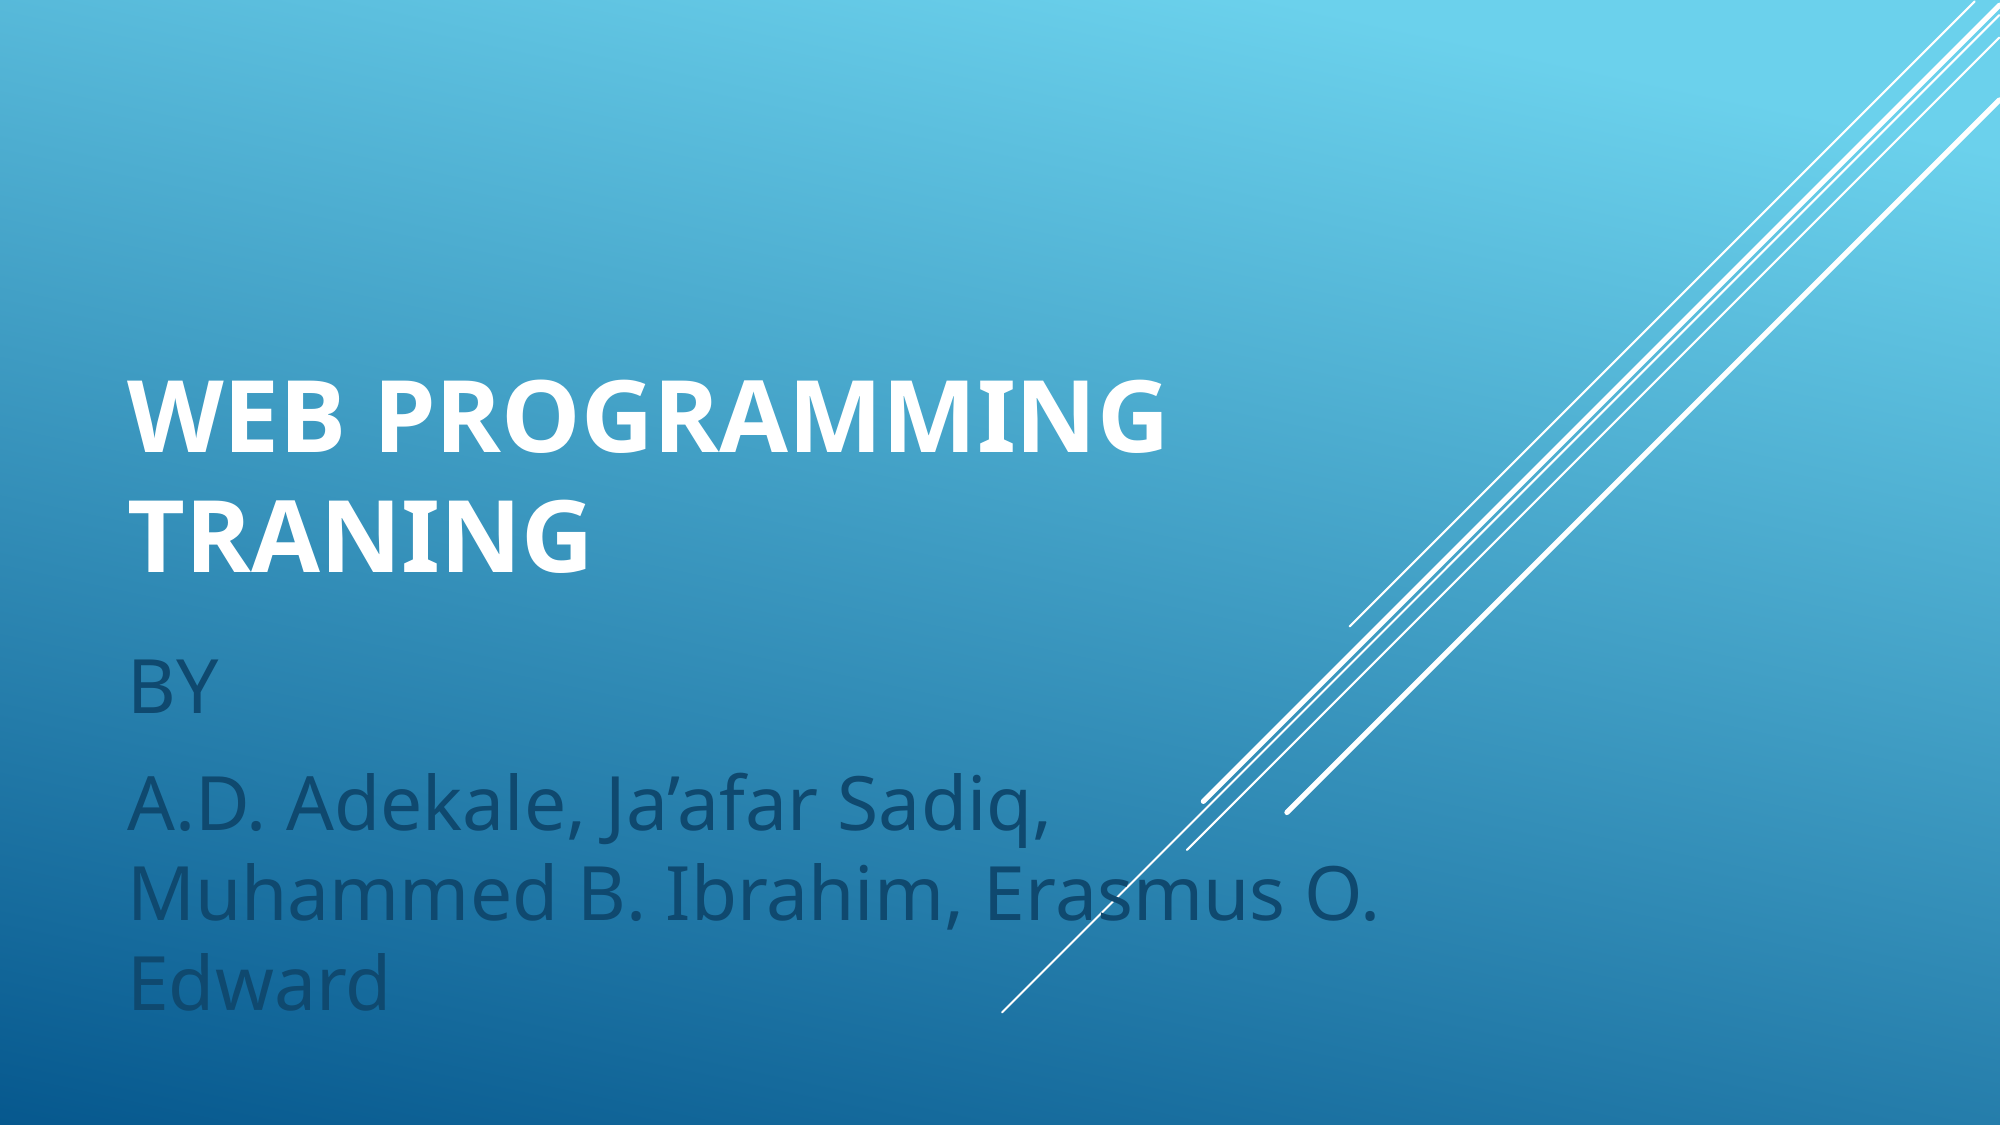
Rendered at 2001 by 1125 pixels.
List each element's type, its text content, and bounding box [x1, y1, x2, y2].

title WEB PROGRAMMING TRANING [112, 112, 1425, 600]
subtitle BY A.D. Adekale, Ja’afar Sadiq, Muhammed B. Ibrahim, Erasmus O. Edward [112, 630, 1425, 1047]
